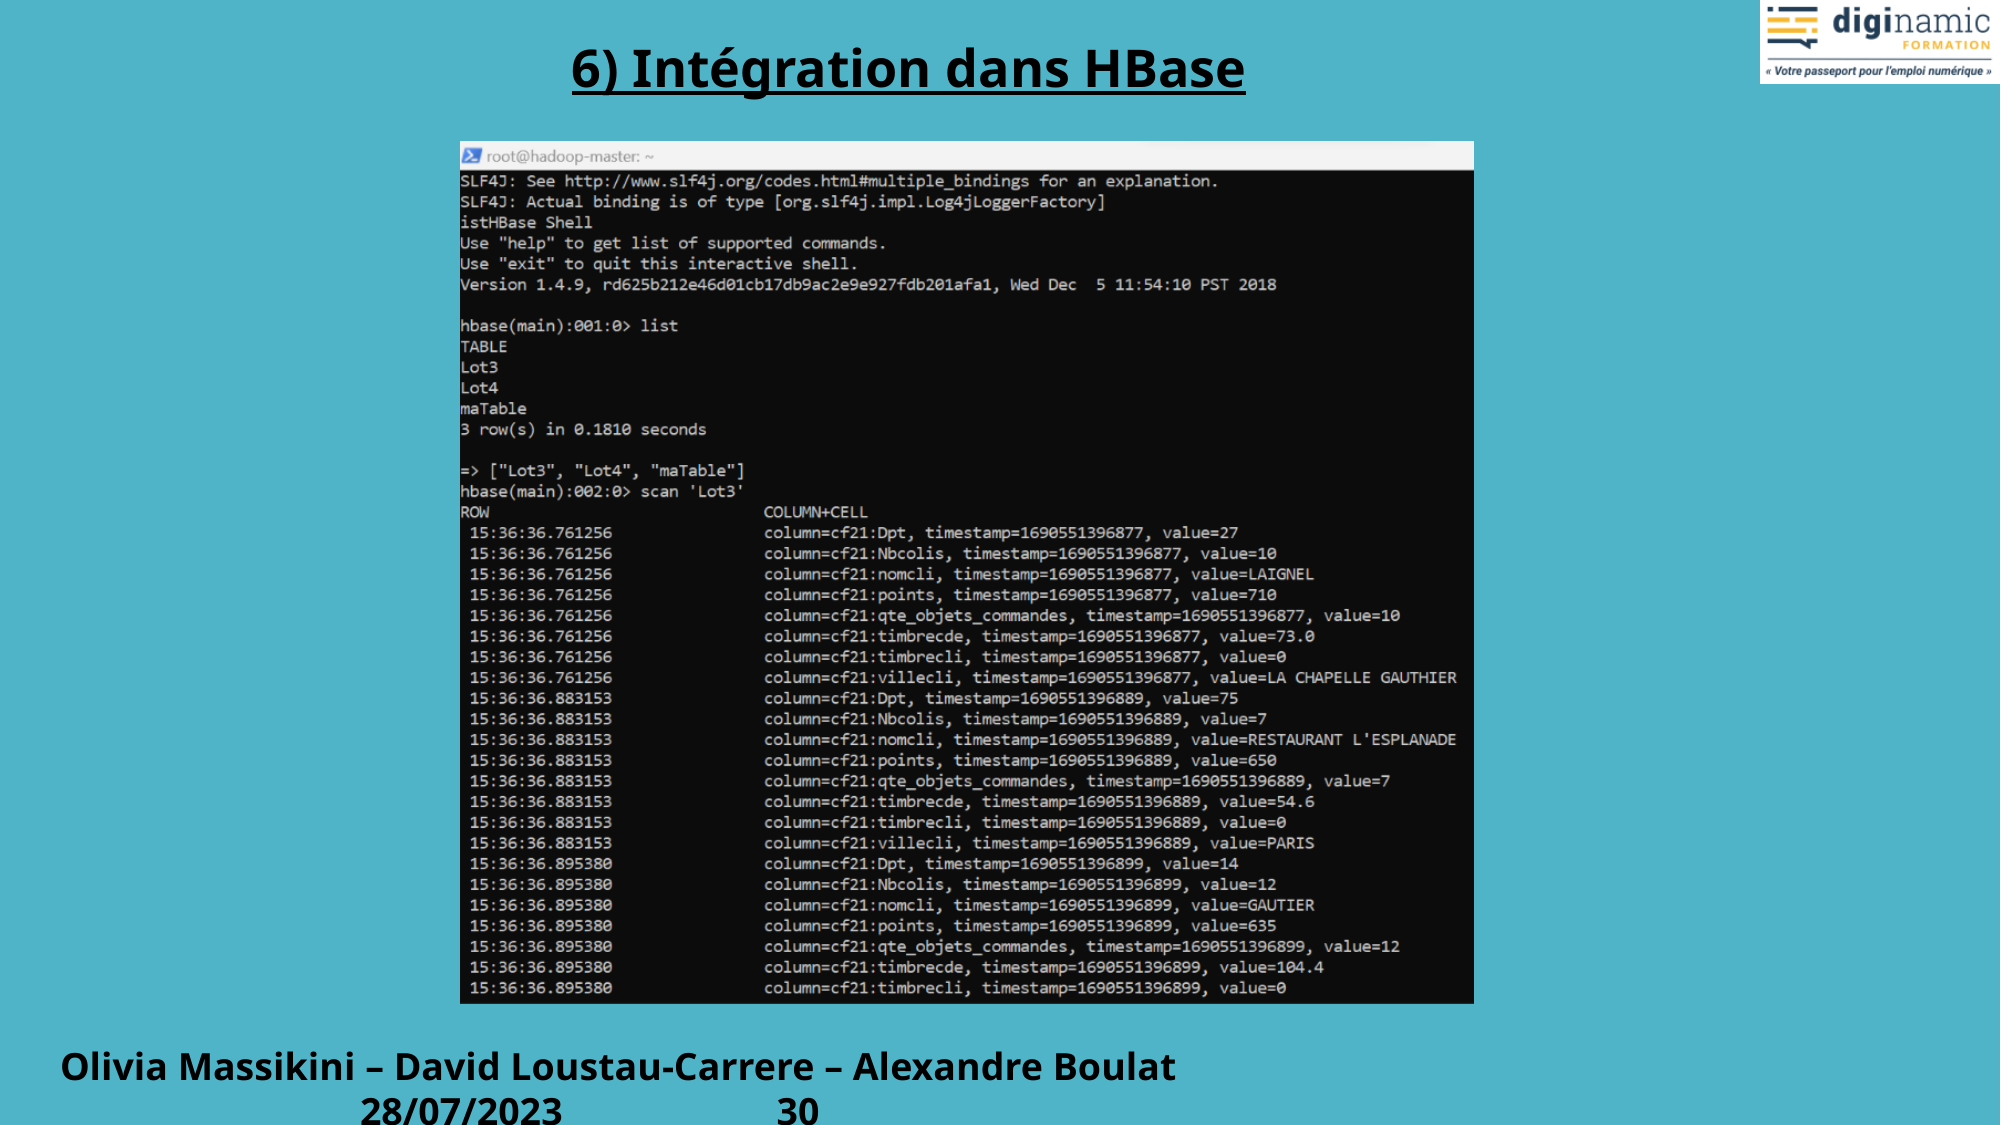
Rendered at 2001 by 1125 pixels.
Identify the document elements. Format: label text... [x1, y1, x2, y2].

text_box Olivia Massikini – David Loustau-Carrere – Alexandre Boulat 28/07/2023 30 [45, 1035, 1977, 1125]
text_box 6) Intégration dans HBase [84, 28, 1735, 106]
picture [460, 140, 1474, 1004]
picture [1759, 0, 2000, 84]
